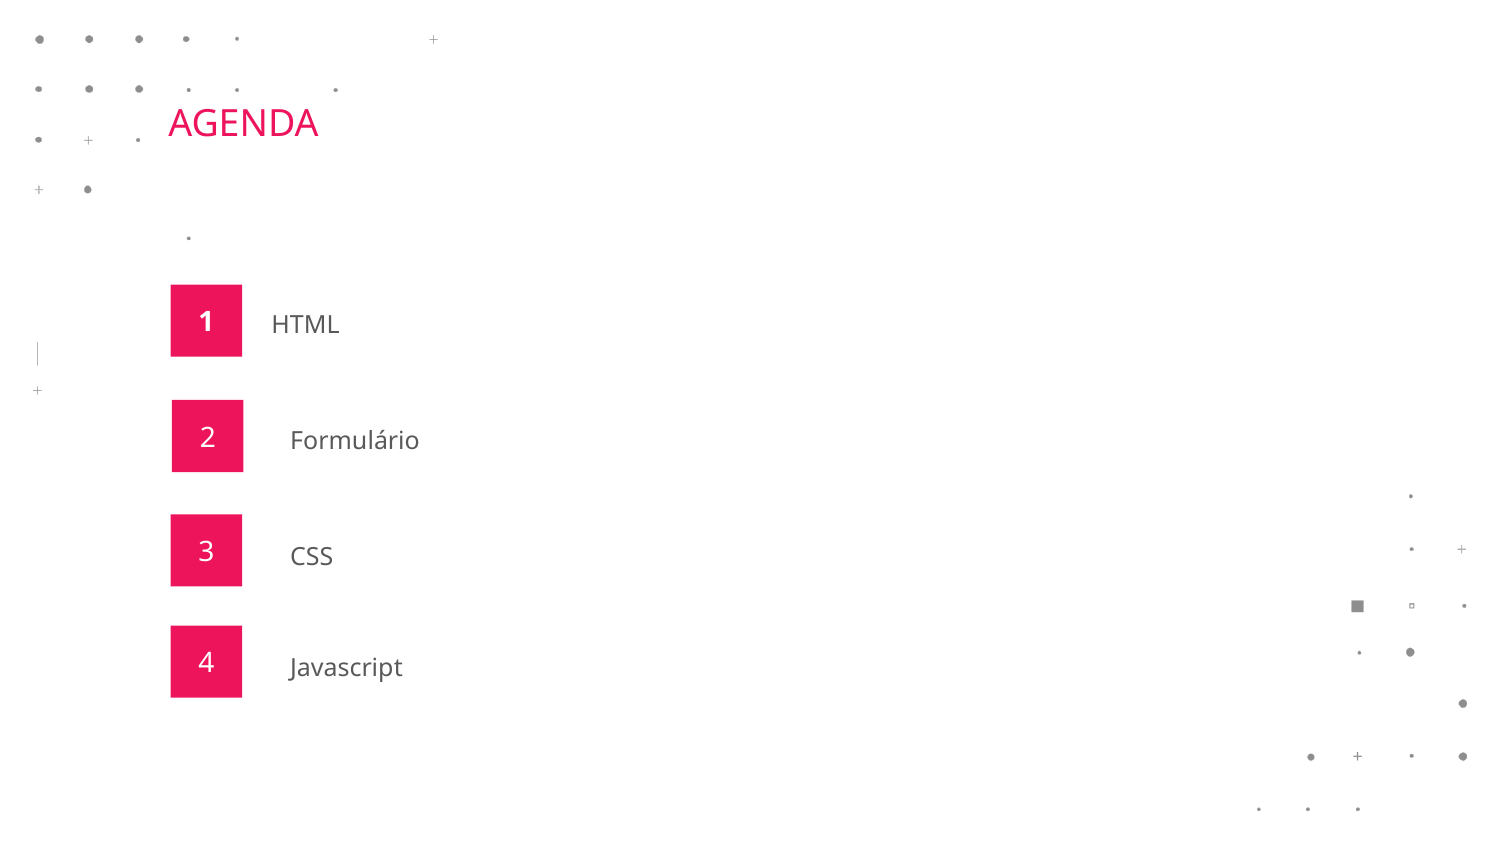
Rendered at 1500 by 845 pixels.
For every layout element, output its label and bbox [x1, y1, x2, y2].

picture [33, 34, 1467, 811]
